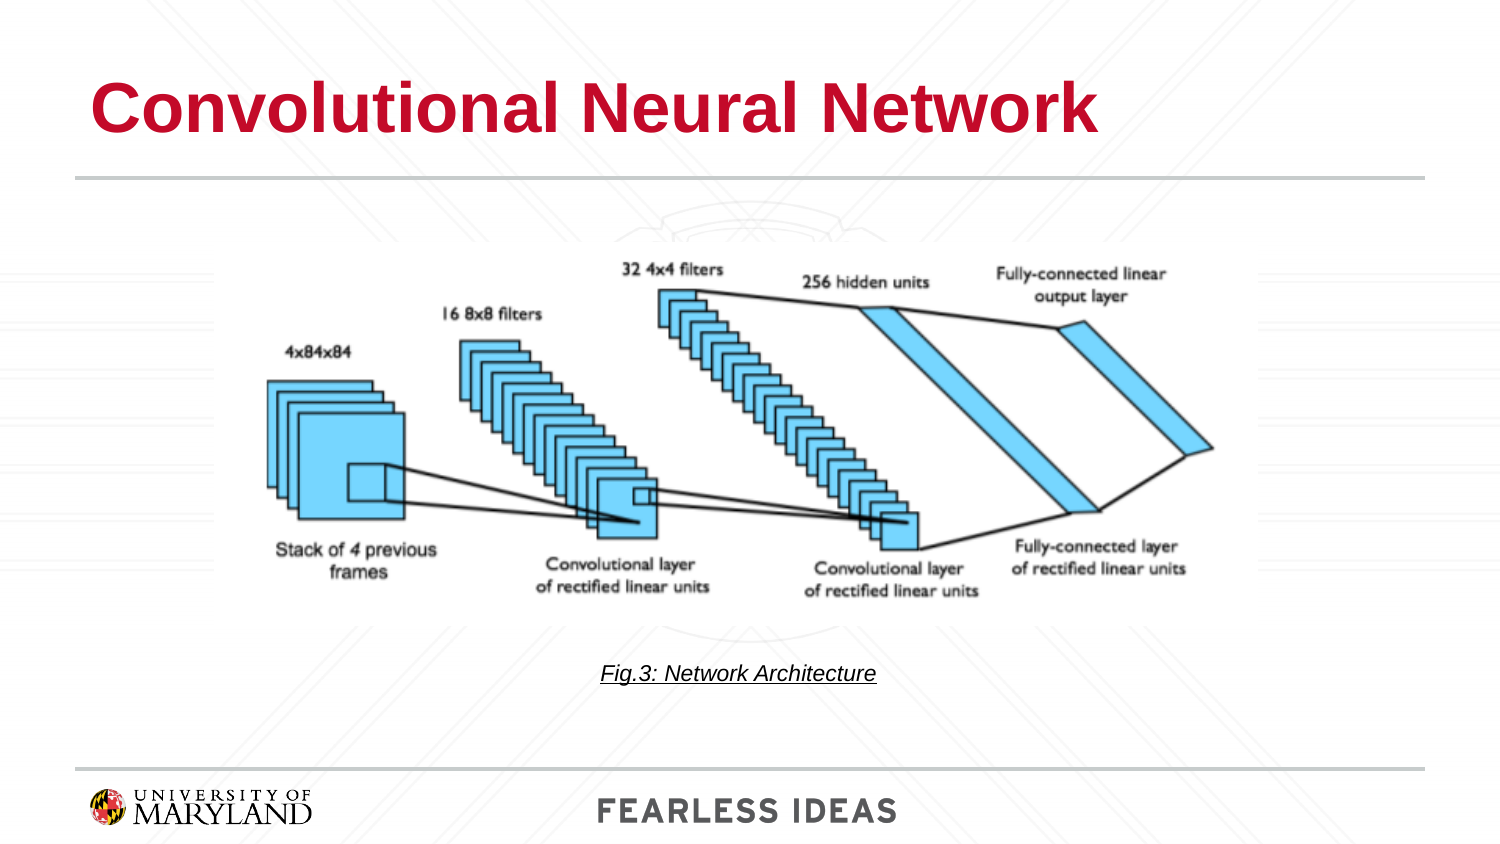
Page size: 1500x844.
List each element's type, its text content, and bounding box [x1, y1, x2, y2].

picture [587, 787, 907, 834]
title Convolutional Neural Network [75, 33, 1425, 175]
picture [78, 771, 329, 842]
picture [214, 242, 1259, 626]
text_box Fig.3: Network Architecture [585, 651, 991, 694]
